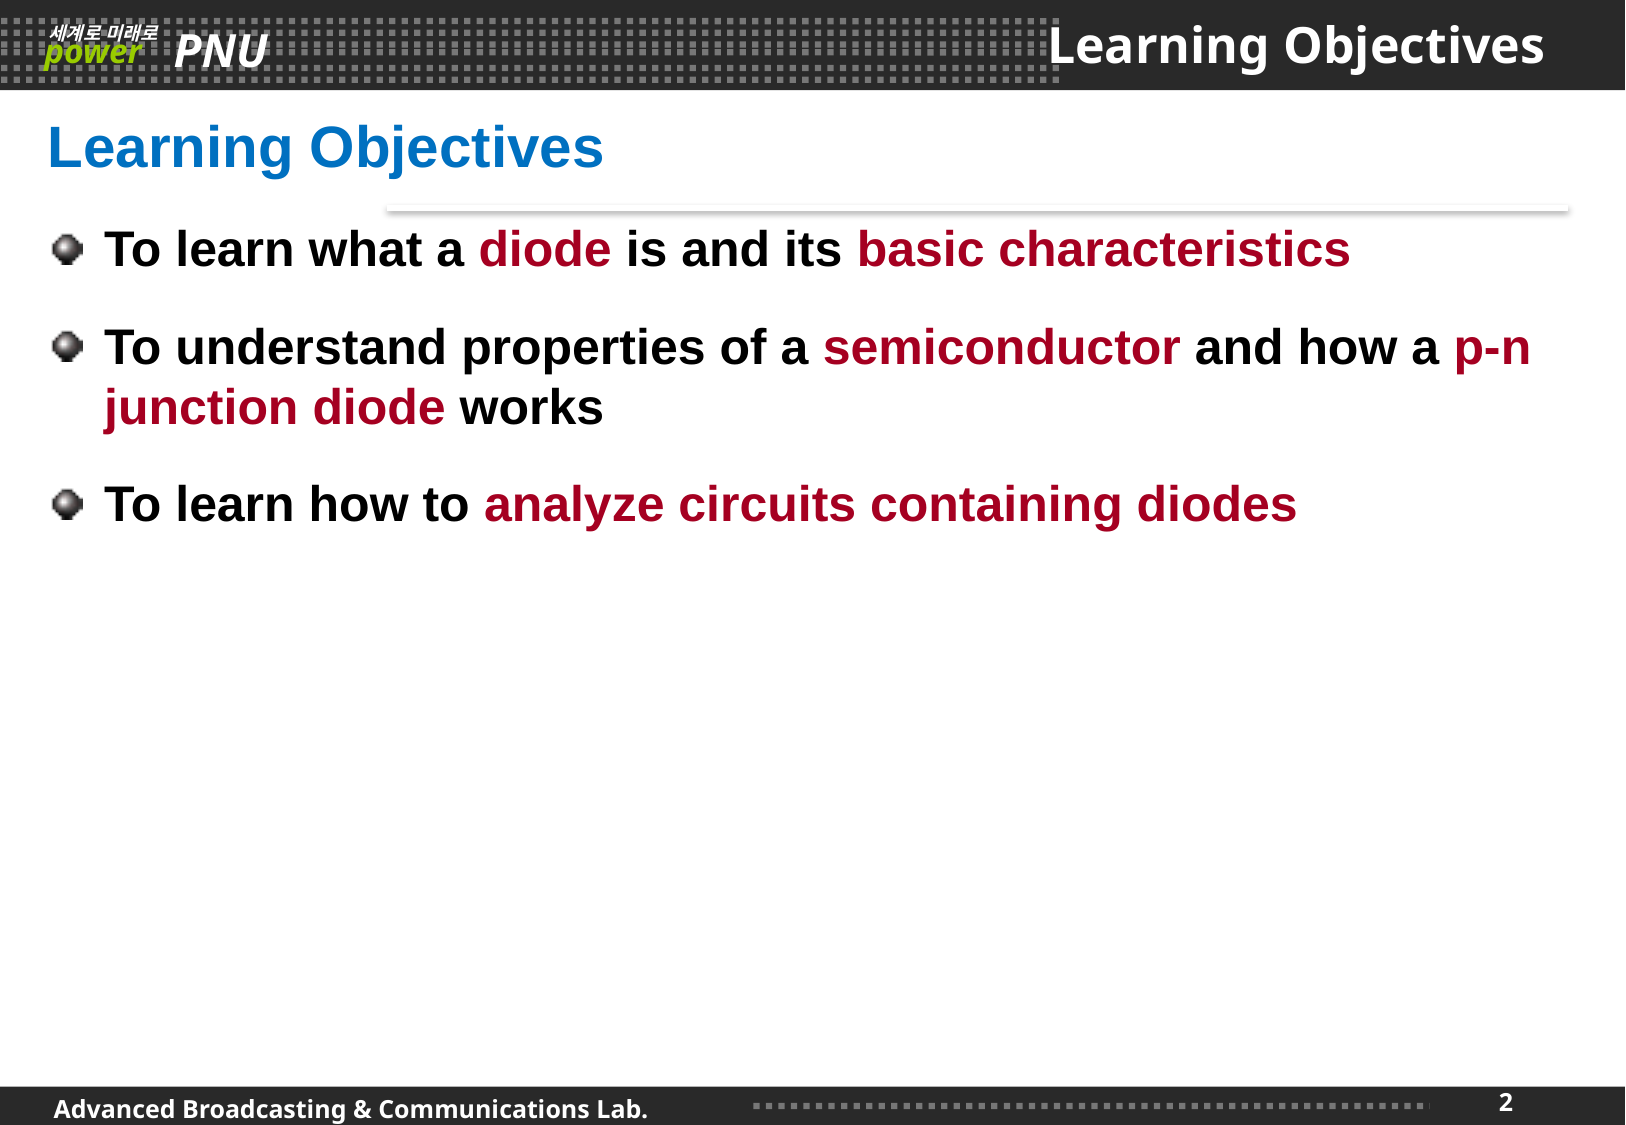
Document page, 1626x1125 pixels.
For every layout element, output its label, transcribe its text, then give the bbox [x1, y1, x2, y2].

picture [47, 326, 83, 362]
title Learning Objectives [0, 0, 1625, 89]
list Learning Objectives To learn what a diode is and its basic characteristics To understand properties of a semiconductor and how a p-n junction diode works To learn how to analyze circuits containing diodes [32, 101, 1593, 1071]
picture [47, 484, 83, 520]
picture [47, 229, 83, 265]
